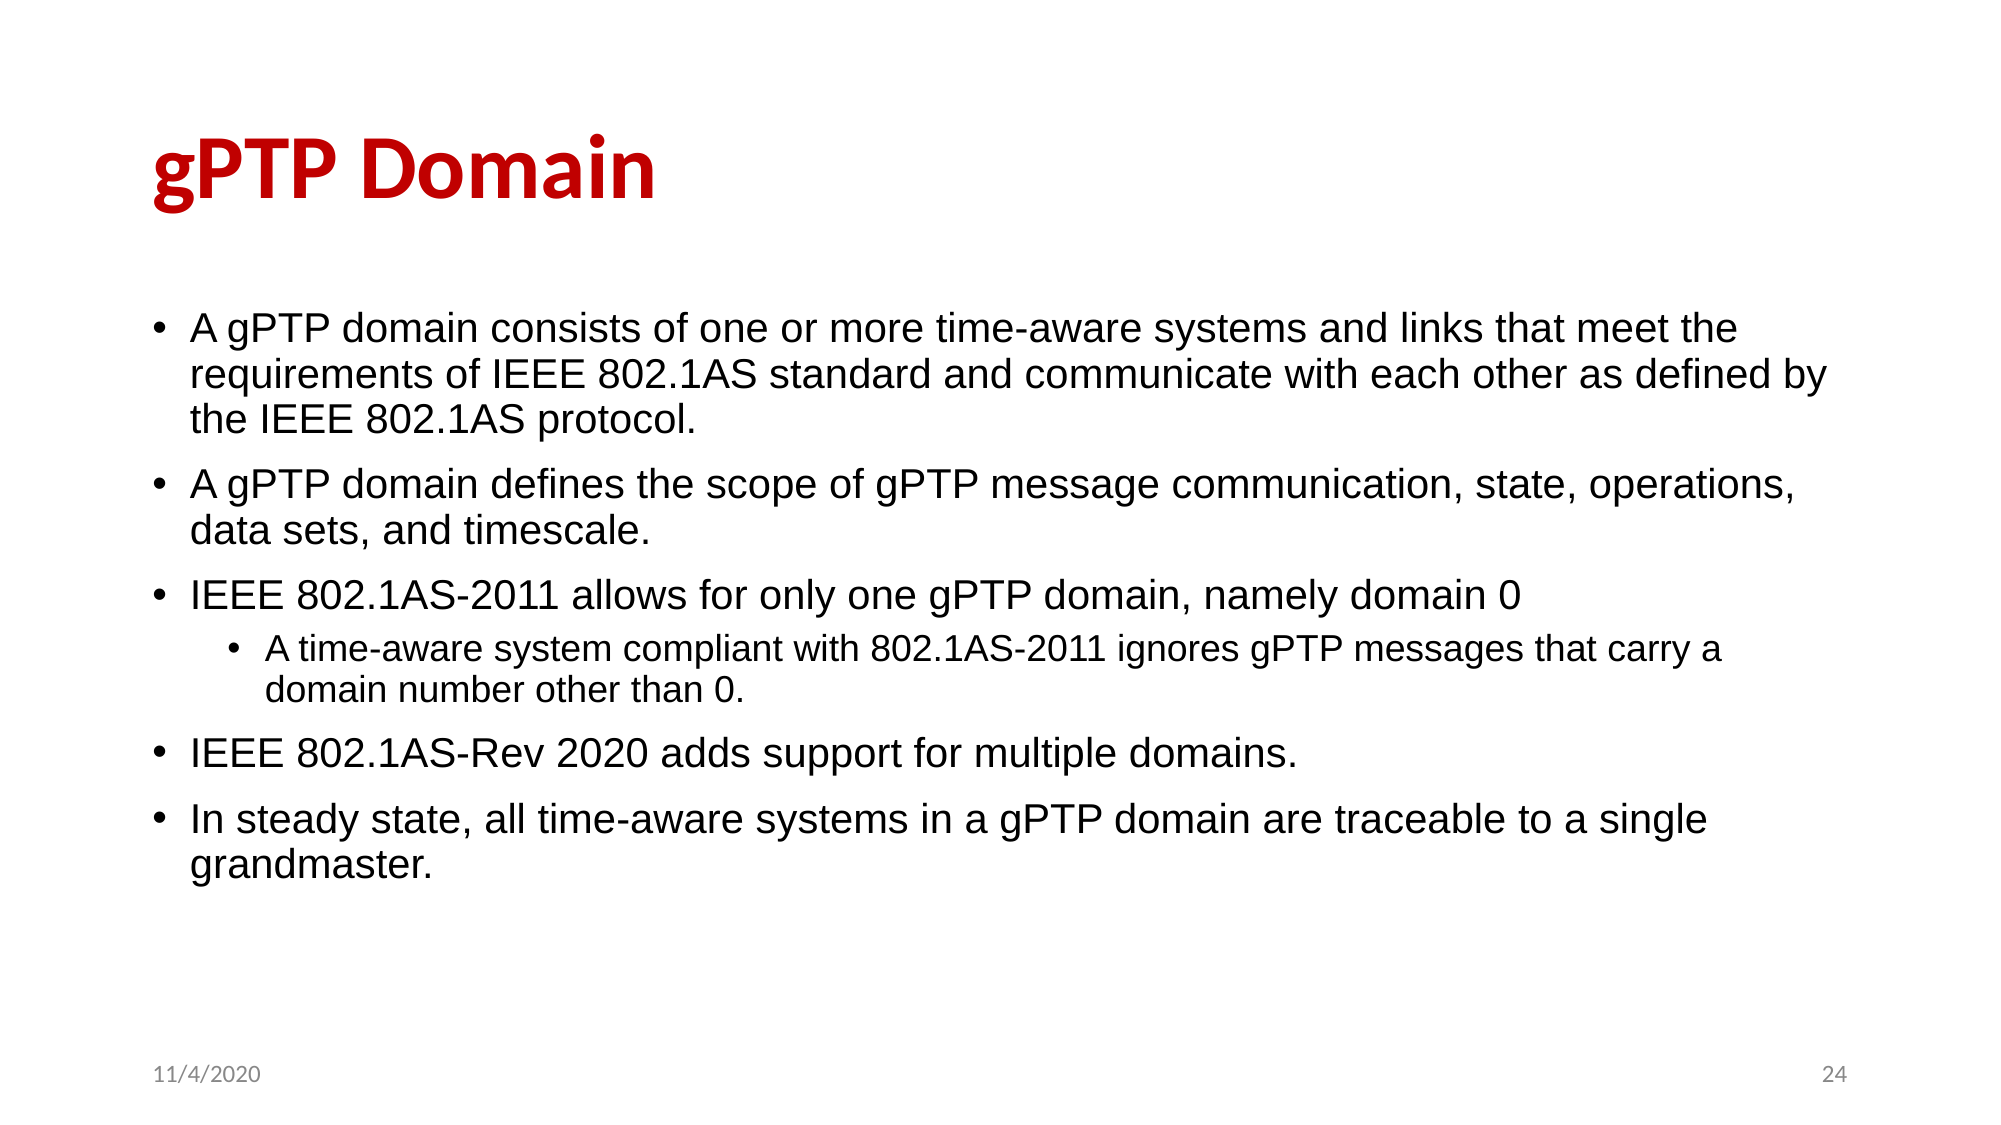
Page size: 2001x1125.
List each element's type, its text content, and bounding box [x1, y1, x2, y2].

slide_number ‹#› [1412, 1042, 1863, 1103]
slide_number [137, 1042, 588, 1103]
title gPTP Domain [137, 59, 1863, 278]
list A gPTP domain consists of one or more time-aware systems and links that meet the requirements of IEEE 802.1AS standard and communicate with each other as defined by the IEEE 802.1AS protocol. A gPTP domain defines the scope of gPTP message communication, state, operations, data sets, and timescale. IEEE 802.1AS-2011 allows for only one gPTP domain, namely domain 0 A time-aware system compliant with 802.1AS-2011 ignores gPTP messages that carry a domain number other than 0. IEEE 802.1AS-Rev 2020 adds support for multiple domains. In steady state, all time-aware systems in a gPTP domain are traceable to a single grandmaster. [137, 299, 1863, 1014]
